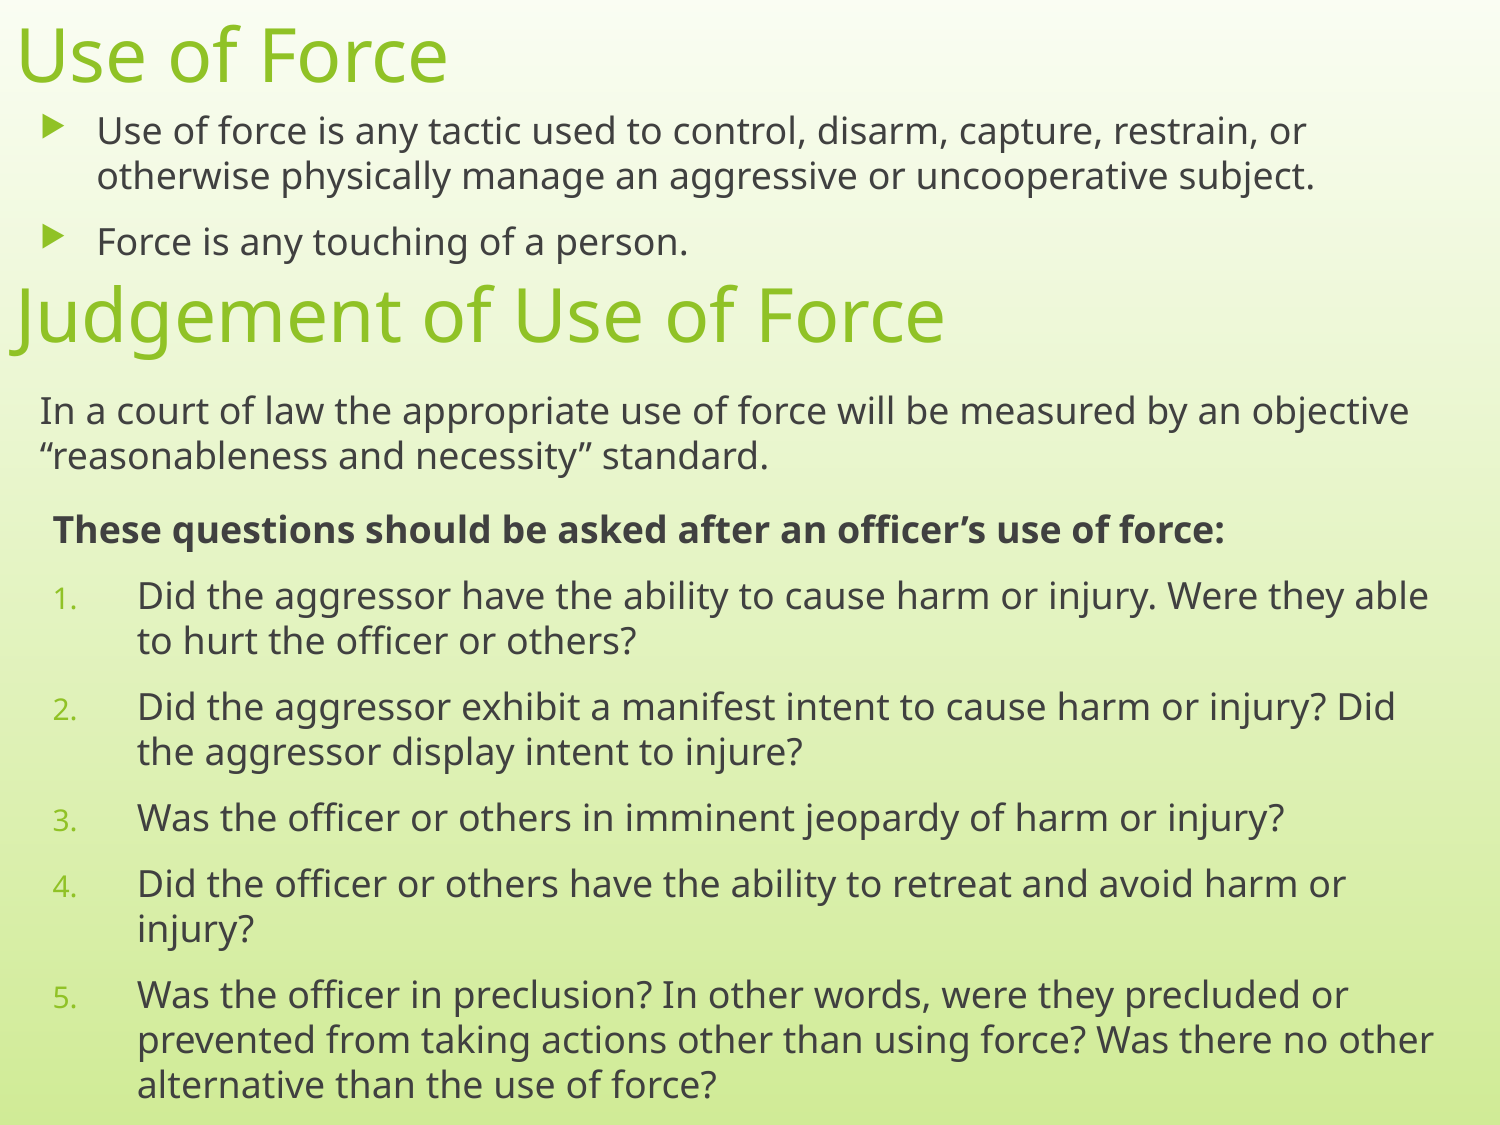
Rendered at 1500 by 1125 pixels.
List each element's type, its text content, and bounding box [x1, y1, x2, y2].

text_box In a court of law the appropriate use of force will be measured by an objective “reasonableness and necessity” standard. [24, 379, 1475, 1017]
text_box These questions should be asked after an officer’s use of force: Did the aggressor have the ability to cause harm or injury. Were they able to hurt the officer or others? Did the aggressor exhibit a manifest intent to cause harm or injury? Did the aggressor display intent to injure? Was the officer or others in imminent jeopardy of harm or injury? Did the officer or others have the ability to retreat and avoid harm or injury? Was the officer in preclusion? In other words, were they precluded or prevented from taking actions other than using force? Was there no other alternative than the use of force? [37, 499, 1463, 1125]
title Use of Force [0, 0, 1042, 217]
text_box Judgement of Use of Force [0, 259, 1042, 477]
list Use of force is any tactic used to control, disarm, capture, restrain, or otherwise physically manage an aggressive or uncooperative subject. Force is any touching of a person. [24, 99, 1475, 379]
